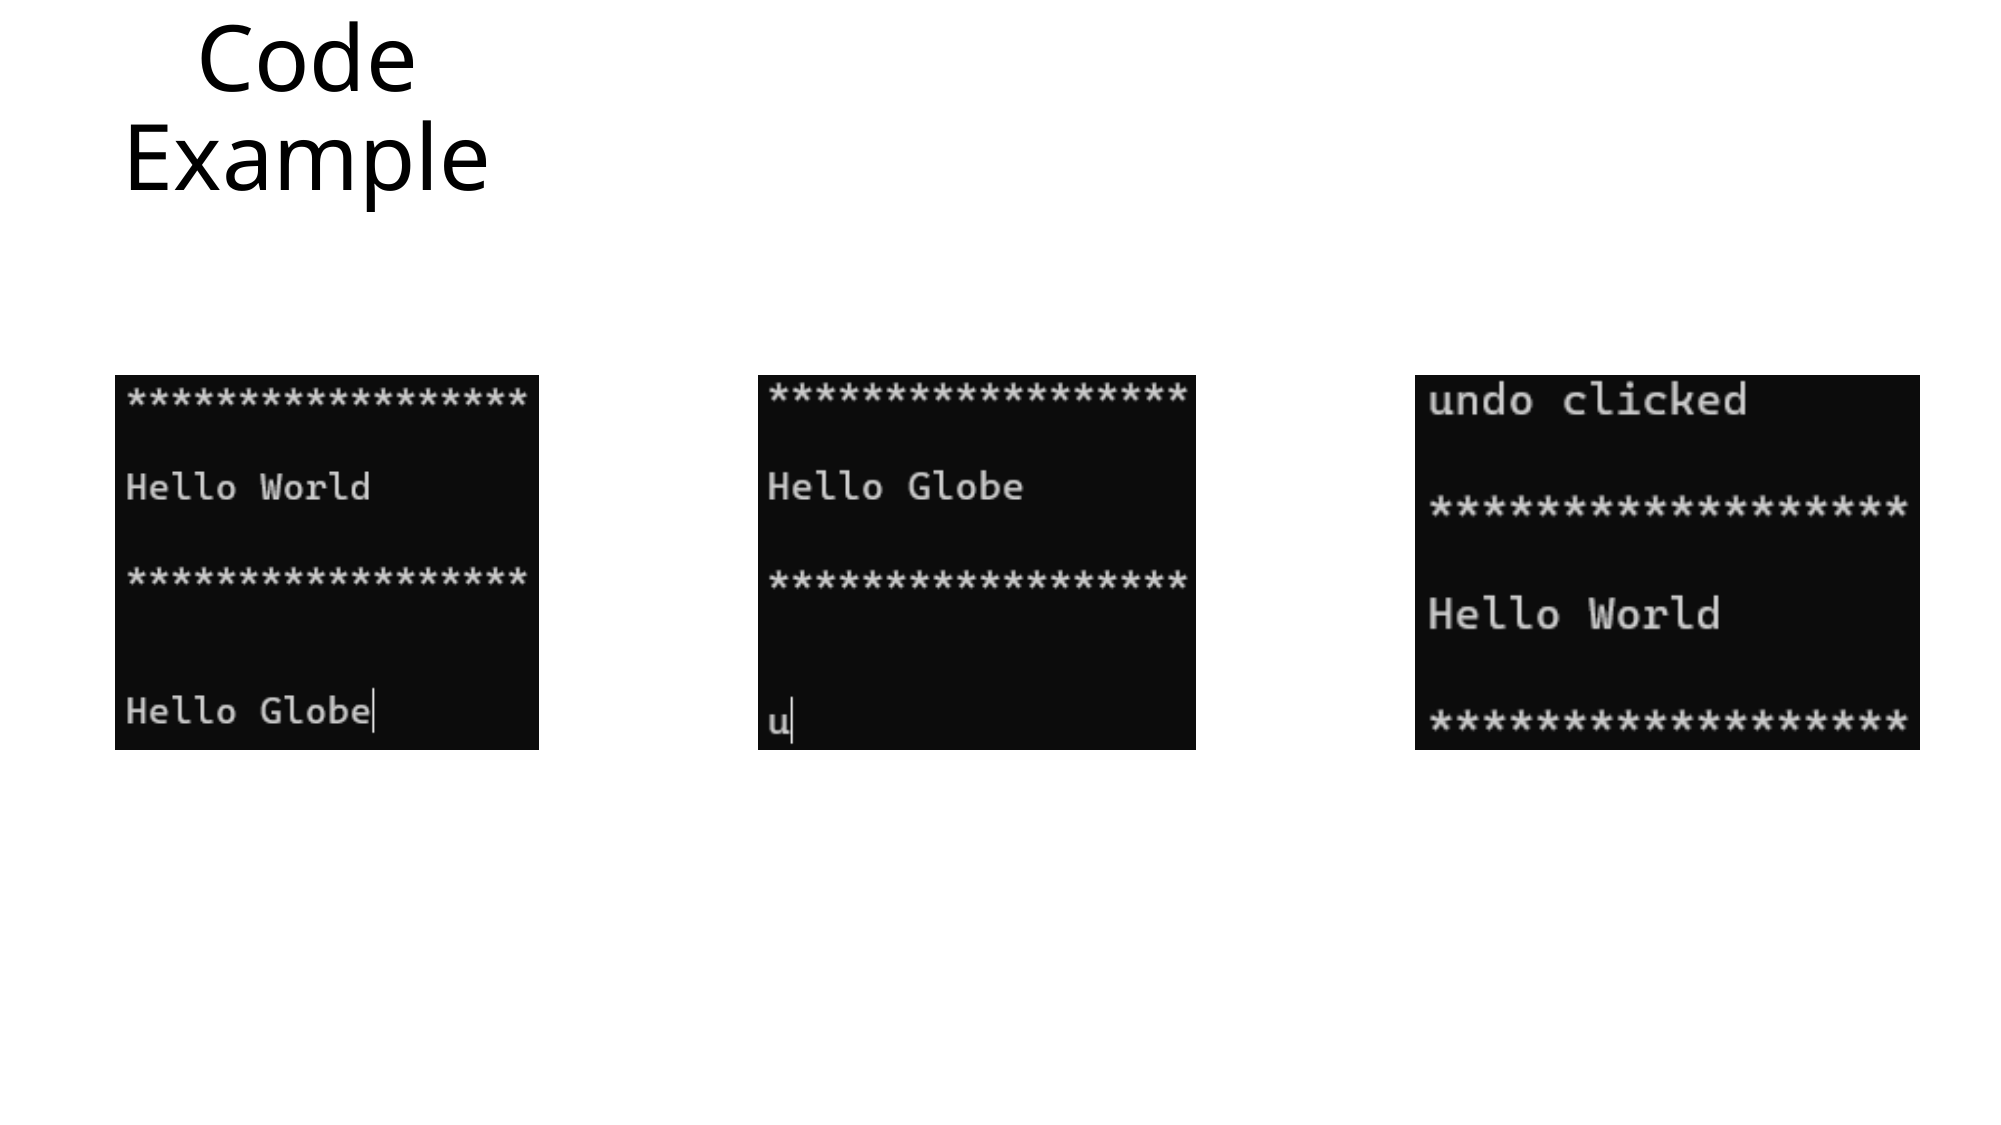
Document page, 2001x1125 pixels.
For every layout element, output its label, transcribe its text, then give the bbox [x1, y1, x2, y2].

title Code Example [0, 2, 615, 221]
picture [1415, 375, 1920, 750]
picture [115, 375, 539, 750]
picture [758, 375, 1196, 750]
